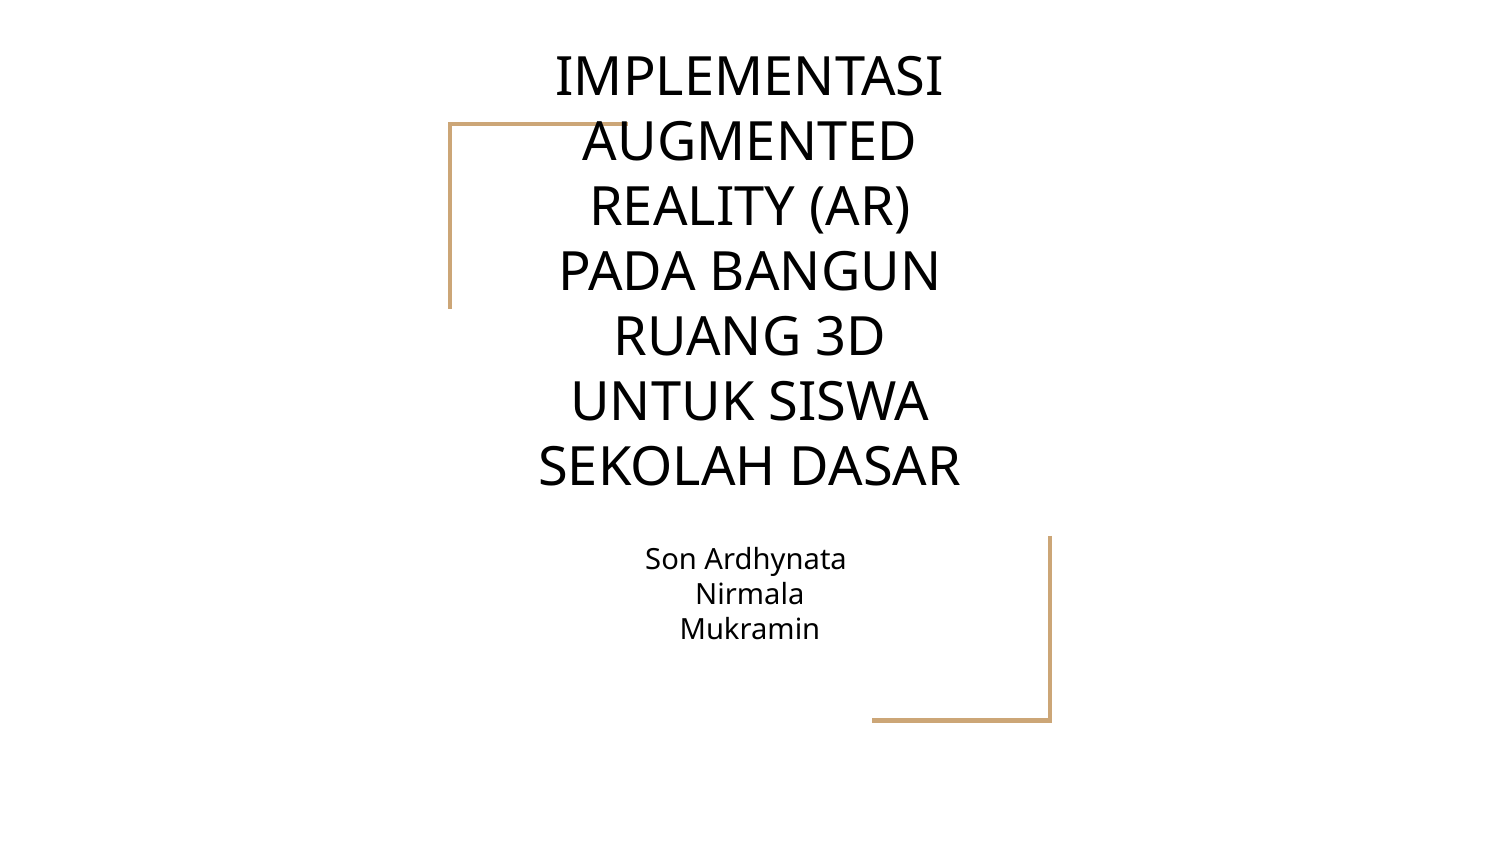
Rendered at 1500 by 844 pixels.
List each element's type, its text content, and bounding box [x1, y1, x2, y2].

subtitle Son Ardhynata Nirmala Mukramin [499, 525, 1001, 641]
title IMPLEMENTASI AUGMENTED REALITY (AR) PADA BANGUN RUANG 3D UNTUK SISWA SEKOLAH DASAR [499, 259, 1001, 512]
